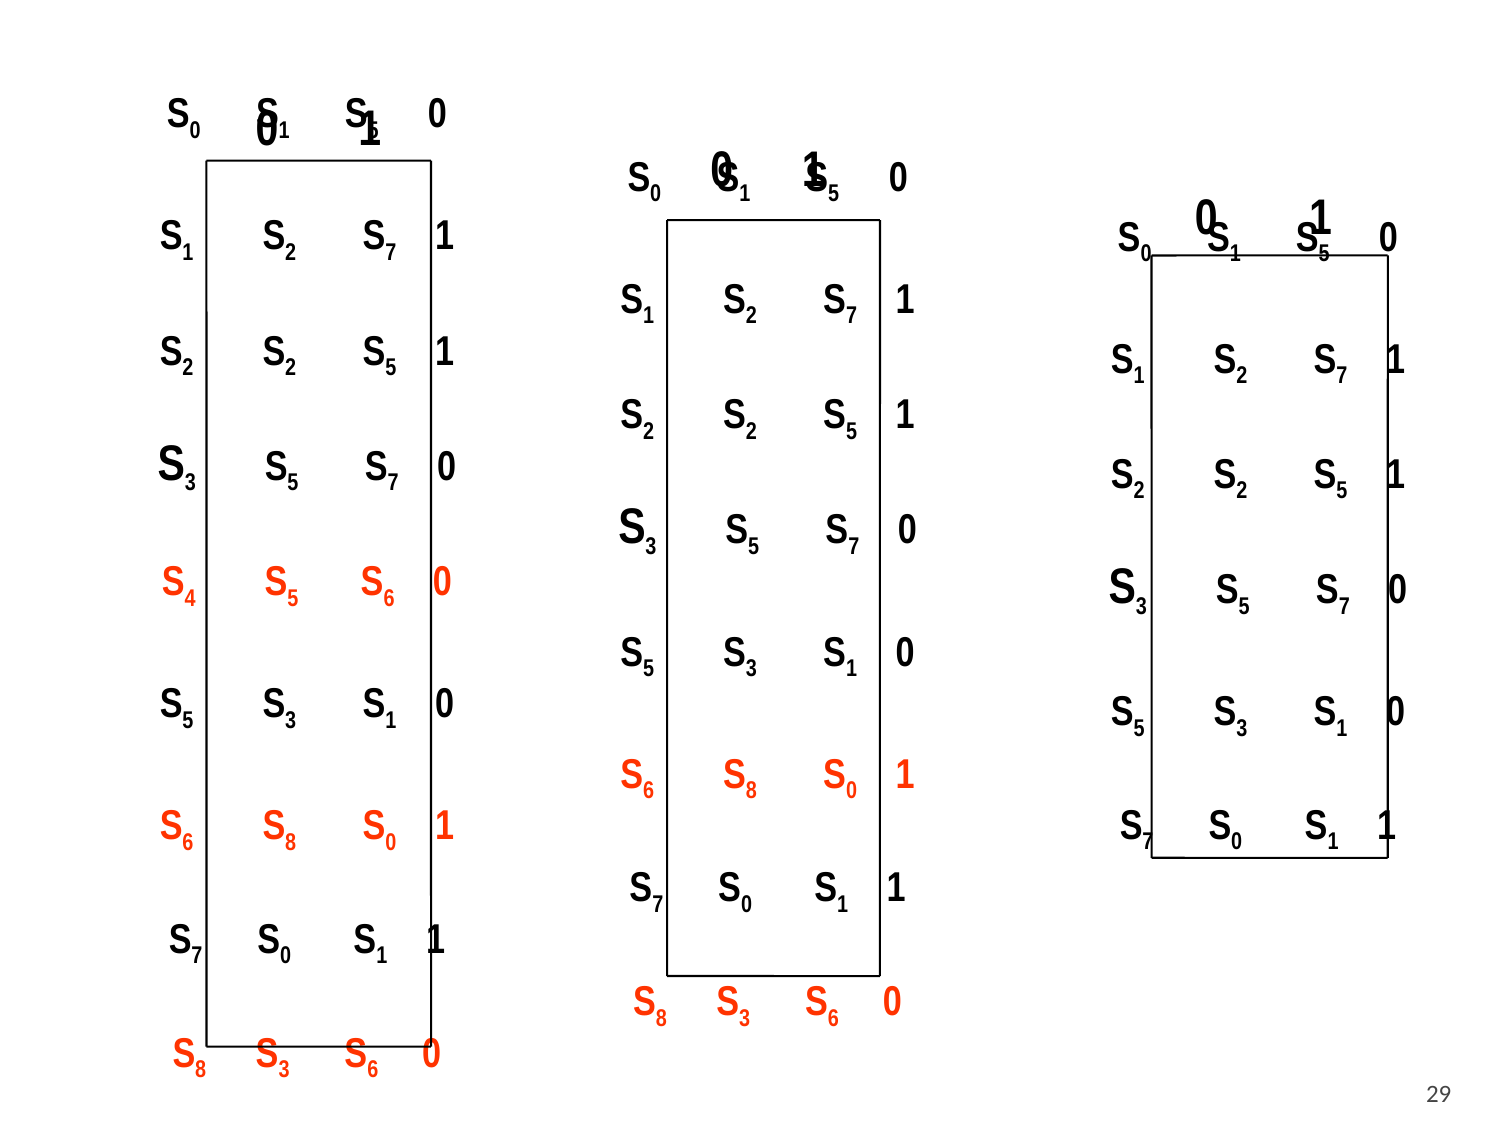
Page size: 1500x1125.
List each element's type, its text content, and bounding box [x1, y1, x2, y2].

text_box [525, 137, 1010, 1012]
slide_number 29 [1345, 1062, 1467, 1108]
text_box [64, 101, 549, 1047]
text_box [1015, 184, 1500, 905]
